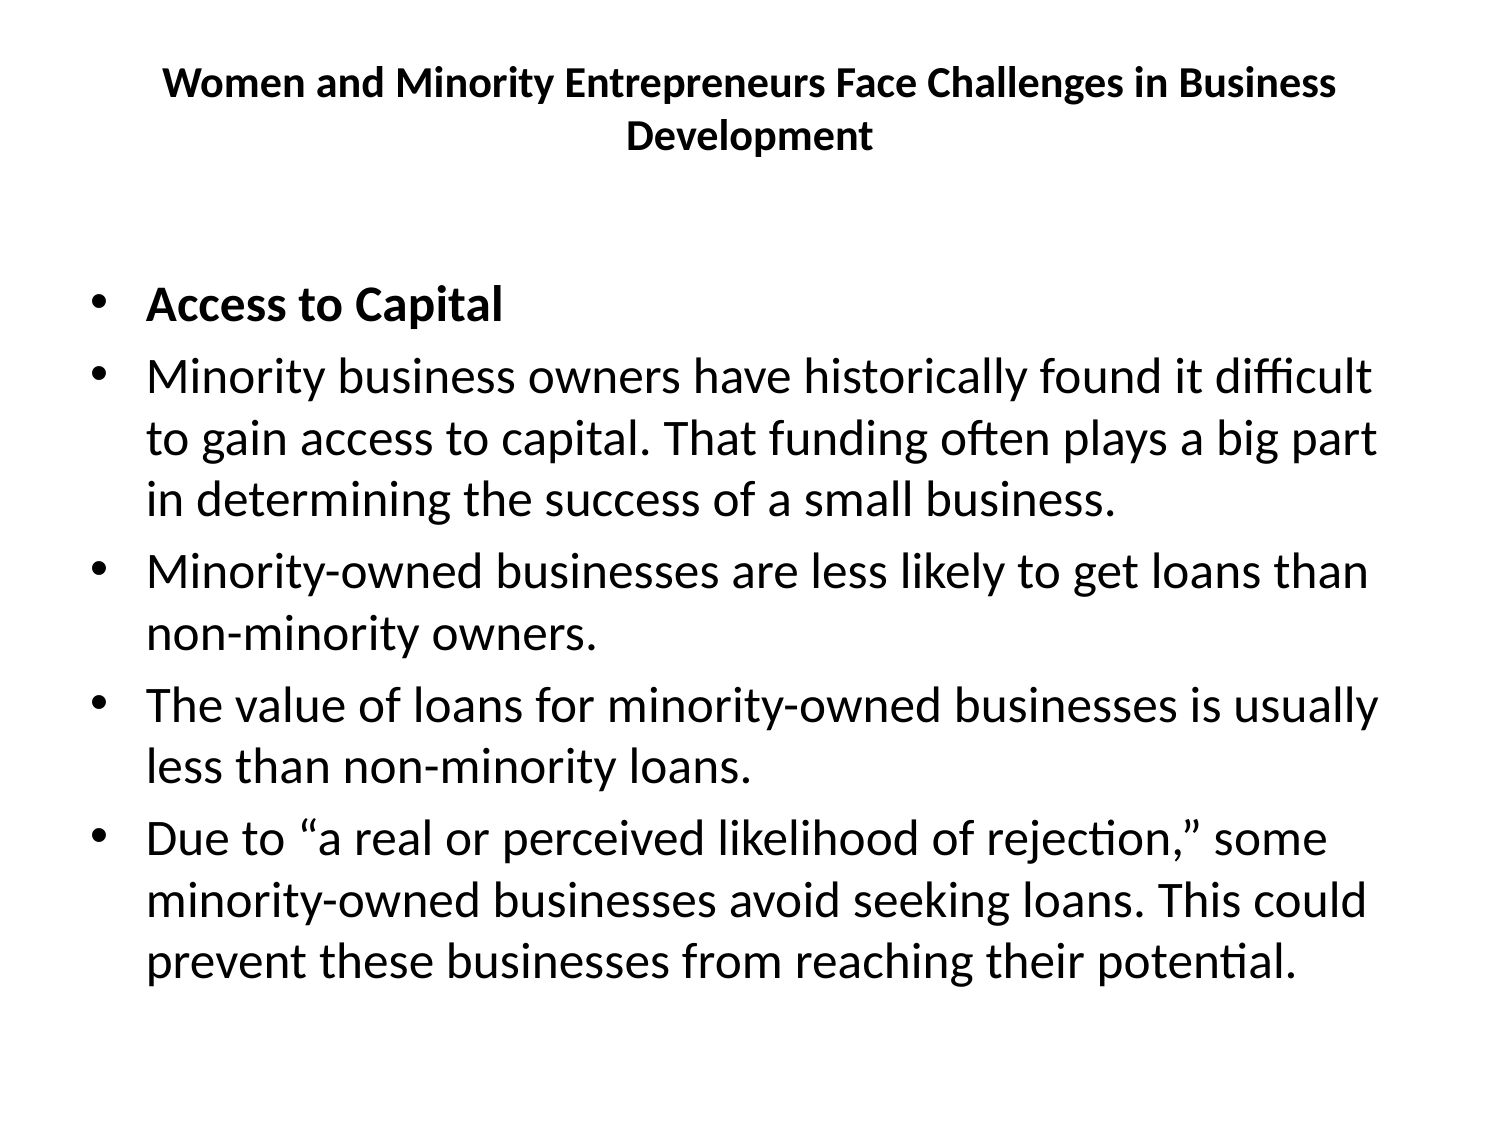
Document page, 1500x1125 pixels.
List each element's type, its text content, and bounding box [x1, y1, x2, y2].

title Women and Minority Entrepreneurs Face Challenges in Business Development [75, 45, 1425, 233]
list Access to Capital Minority business owners have historically found it difficult to gain access to capital. That funding often plays a big part in determining the success of a small business. Minority-owned businesses are less likely to get loans than non-minority owners. The value of loans for minority-owned businesses is usually less than non-minority loans. Due to “a real or perceived likelihood of rejection,” some minority-owned businesses avoid seeking loans. This could prevent these businesses from reaching their potential. [75, 262, 1425, 1005]
